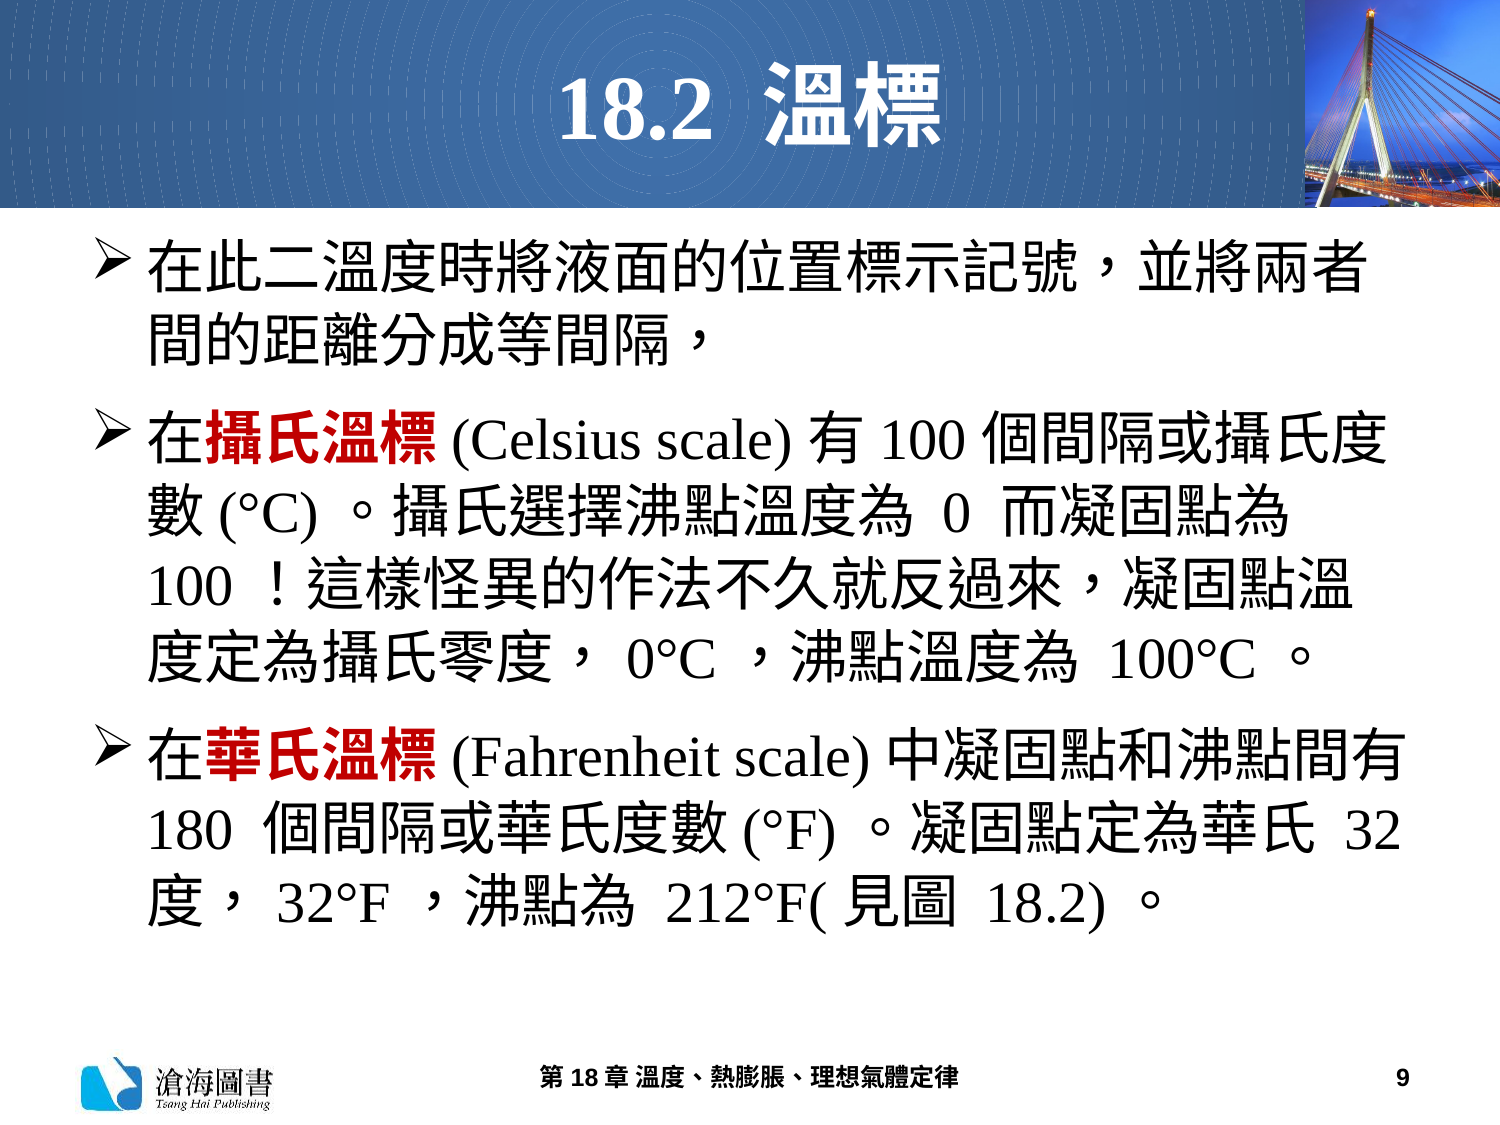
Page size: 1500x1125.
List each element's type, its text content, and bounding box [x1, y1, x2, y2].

list 在此二溫度時將液面的位置標示記號，並將兩者間的距離分成等間隔， 在攝氏溫標(Celsius scale)有100個間隔或攝氏度數(°C)。攝氏選擇沸點溫度為 0 而凝固點為 100！這樣怪異的作法不久就反過來，凝固點溫度定為攝氏零度，0°C，沸點溫度為 100°C。 在華氏溫標(Fahrenheit scale)中凝固點和沸點間有 180 個間隔或華氏度數(°F)。凝固點定為華氏 32 度，32°F，沸點為 212°F(見圖 18.2)。 [75, 219, 1425, 1043]
slide_number 9 [1074, 1046, 1425, 1107]
title 18.2 溫標 [75, 21, 1425, 185]
footer 第18章 溫度、熱膨脹、理想氣體定律 [512, 1046, 988, 1107]
picture [1305, 0, 1500, 207]
picture [75, 1049, 274, 1118]
